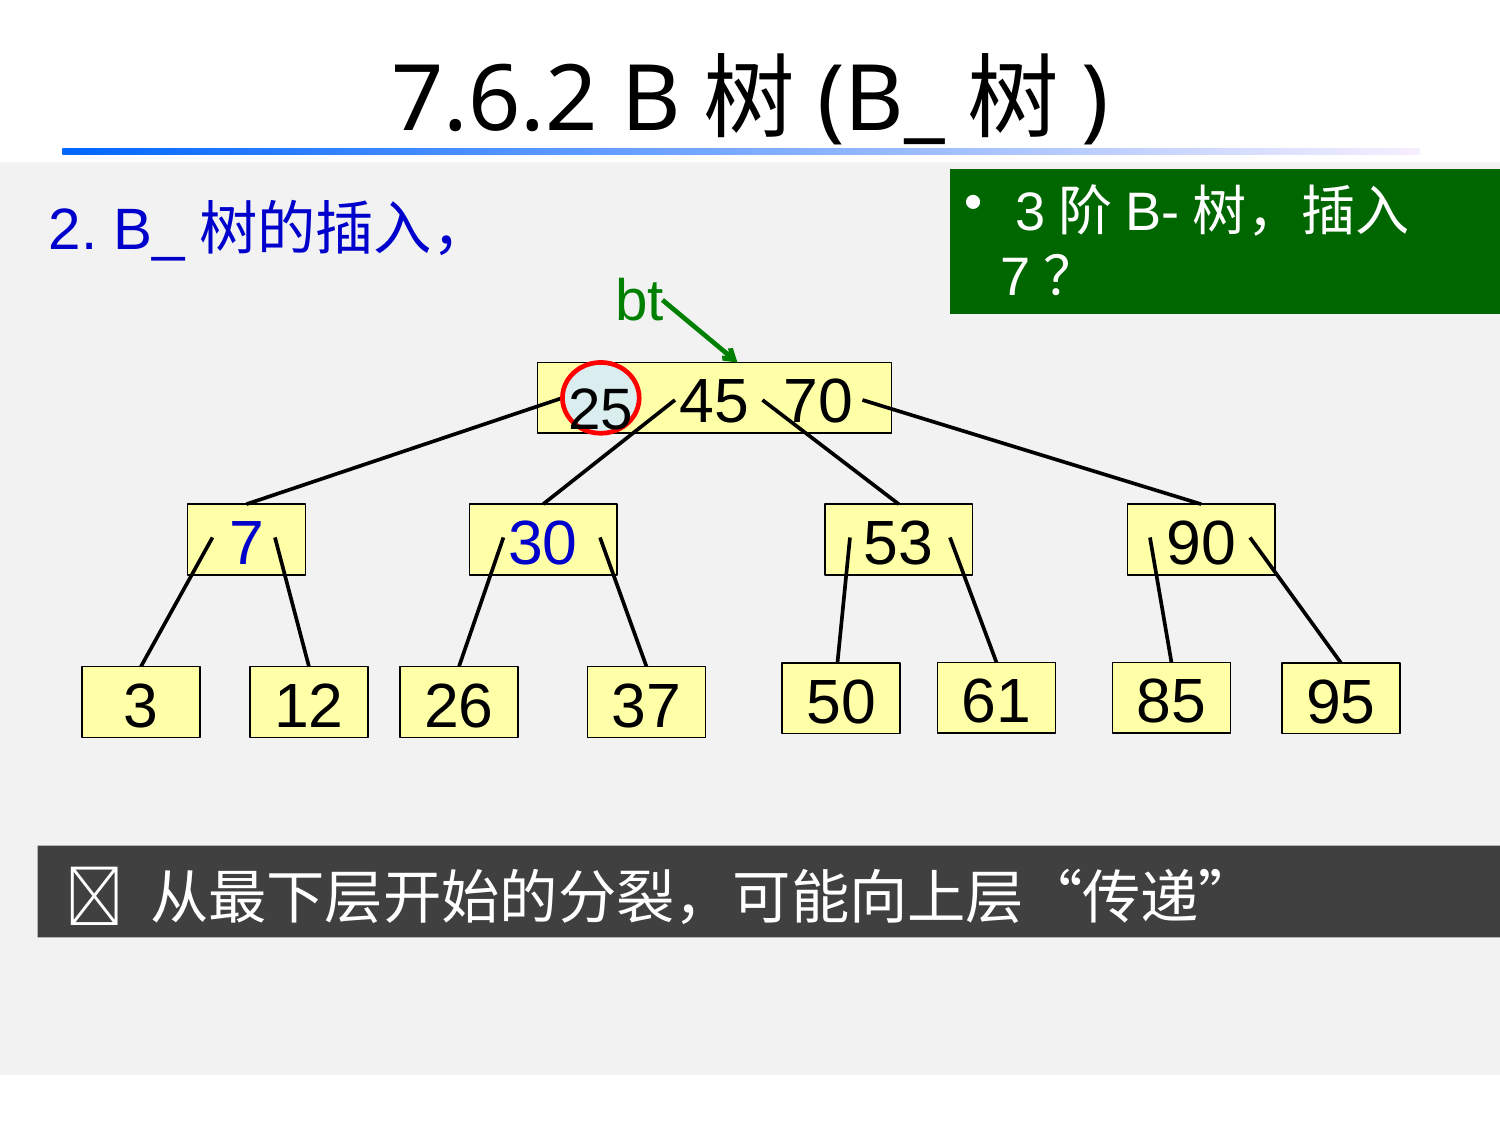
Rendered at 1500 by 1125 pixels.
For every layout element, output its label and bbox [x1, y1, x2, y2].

title [74, 0, 1426, 188]
text_box [0, 162, 1500, 1075]
text_box [62, 148, 1421, 155]
